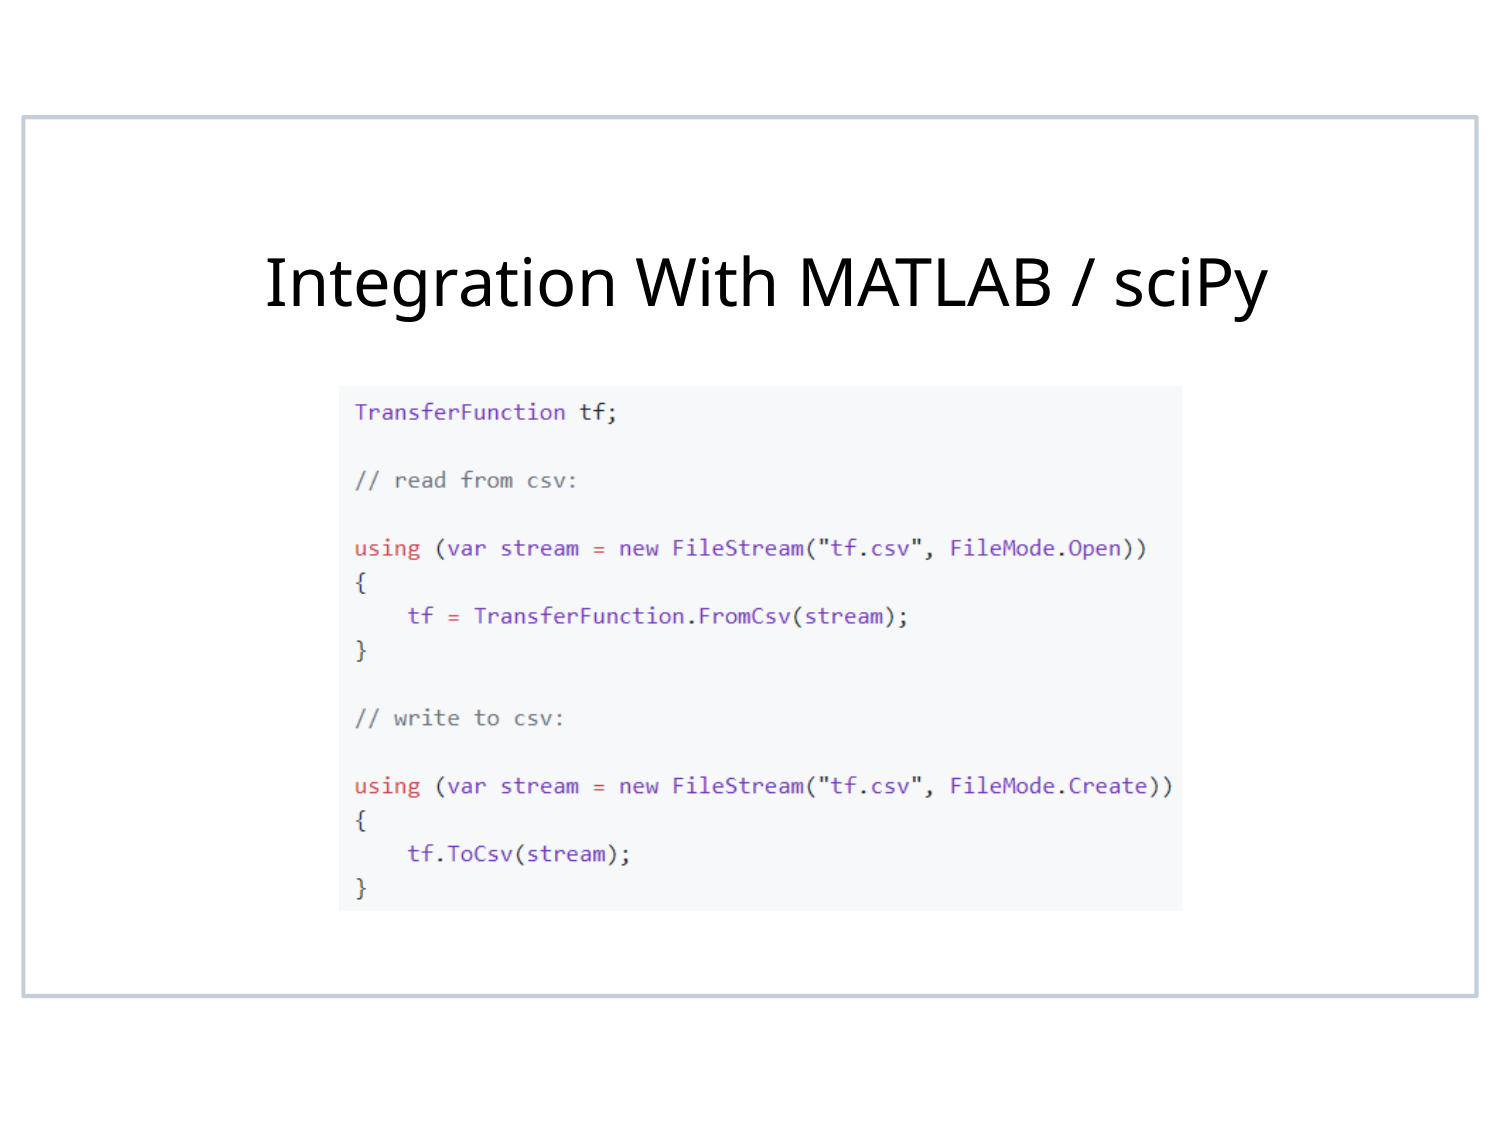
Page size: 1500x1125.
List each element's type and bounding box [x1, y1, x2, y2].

picture [339, 386, 1183, 912]
text_box [21, 115, 1479, 998]
